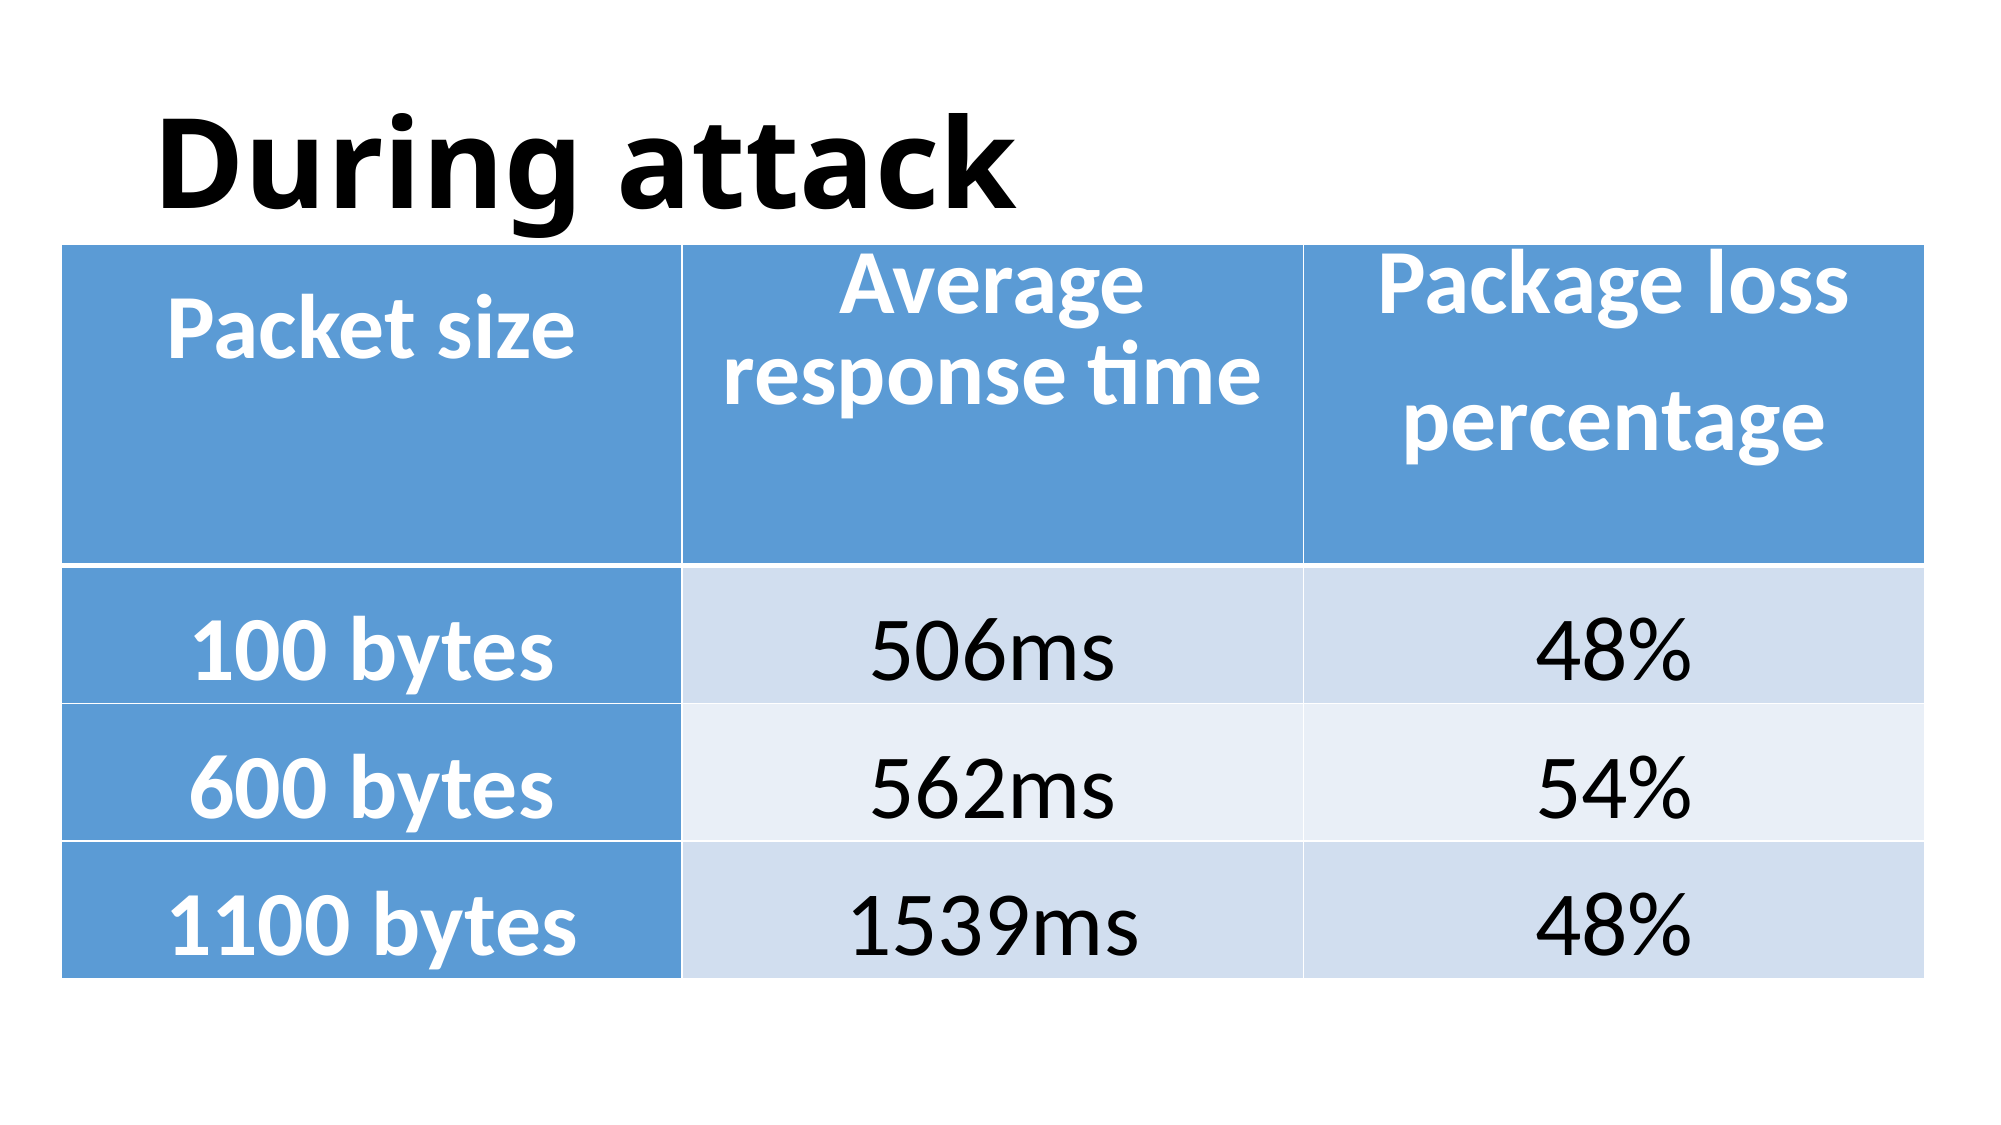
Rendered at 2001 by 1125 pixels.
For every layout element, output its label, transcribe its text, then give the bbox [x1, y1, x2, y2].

table_header Packet size [62, 245, 681, 563]
table_cell 54% [1304, 704, 1924, 840]
table_cell 48% [1304, 568, 1924, 703]
table_cell 562ms [683, 704, 1303, 840]
table_header Package loss percentage [1304, 245, 1924, 563]
table_cell 506ms [683, 568, 1303, 703]
table_cell 48% [1304, 842, 1924, 978]
table_cell 600 bytes [62, 704, 681, 840]
table_cell 1100 bytes [62, 842, 681, 978]
table_cell 100 bytes [62, 568, 681, 703]
title During attack [137, 59, 1863, 244]
table_header Average response time [683, 245, 1303, 563]
table_cell 1539ms [683, 842, 1303, 978]
